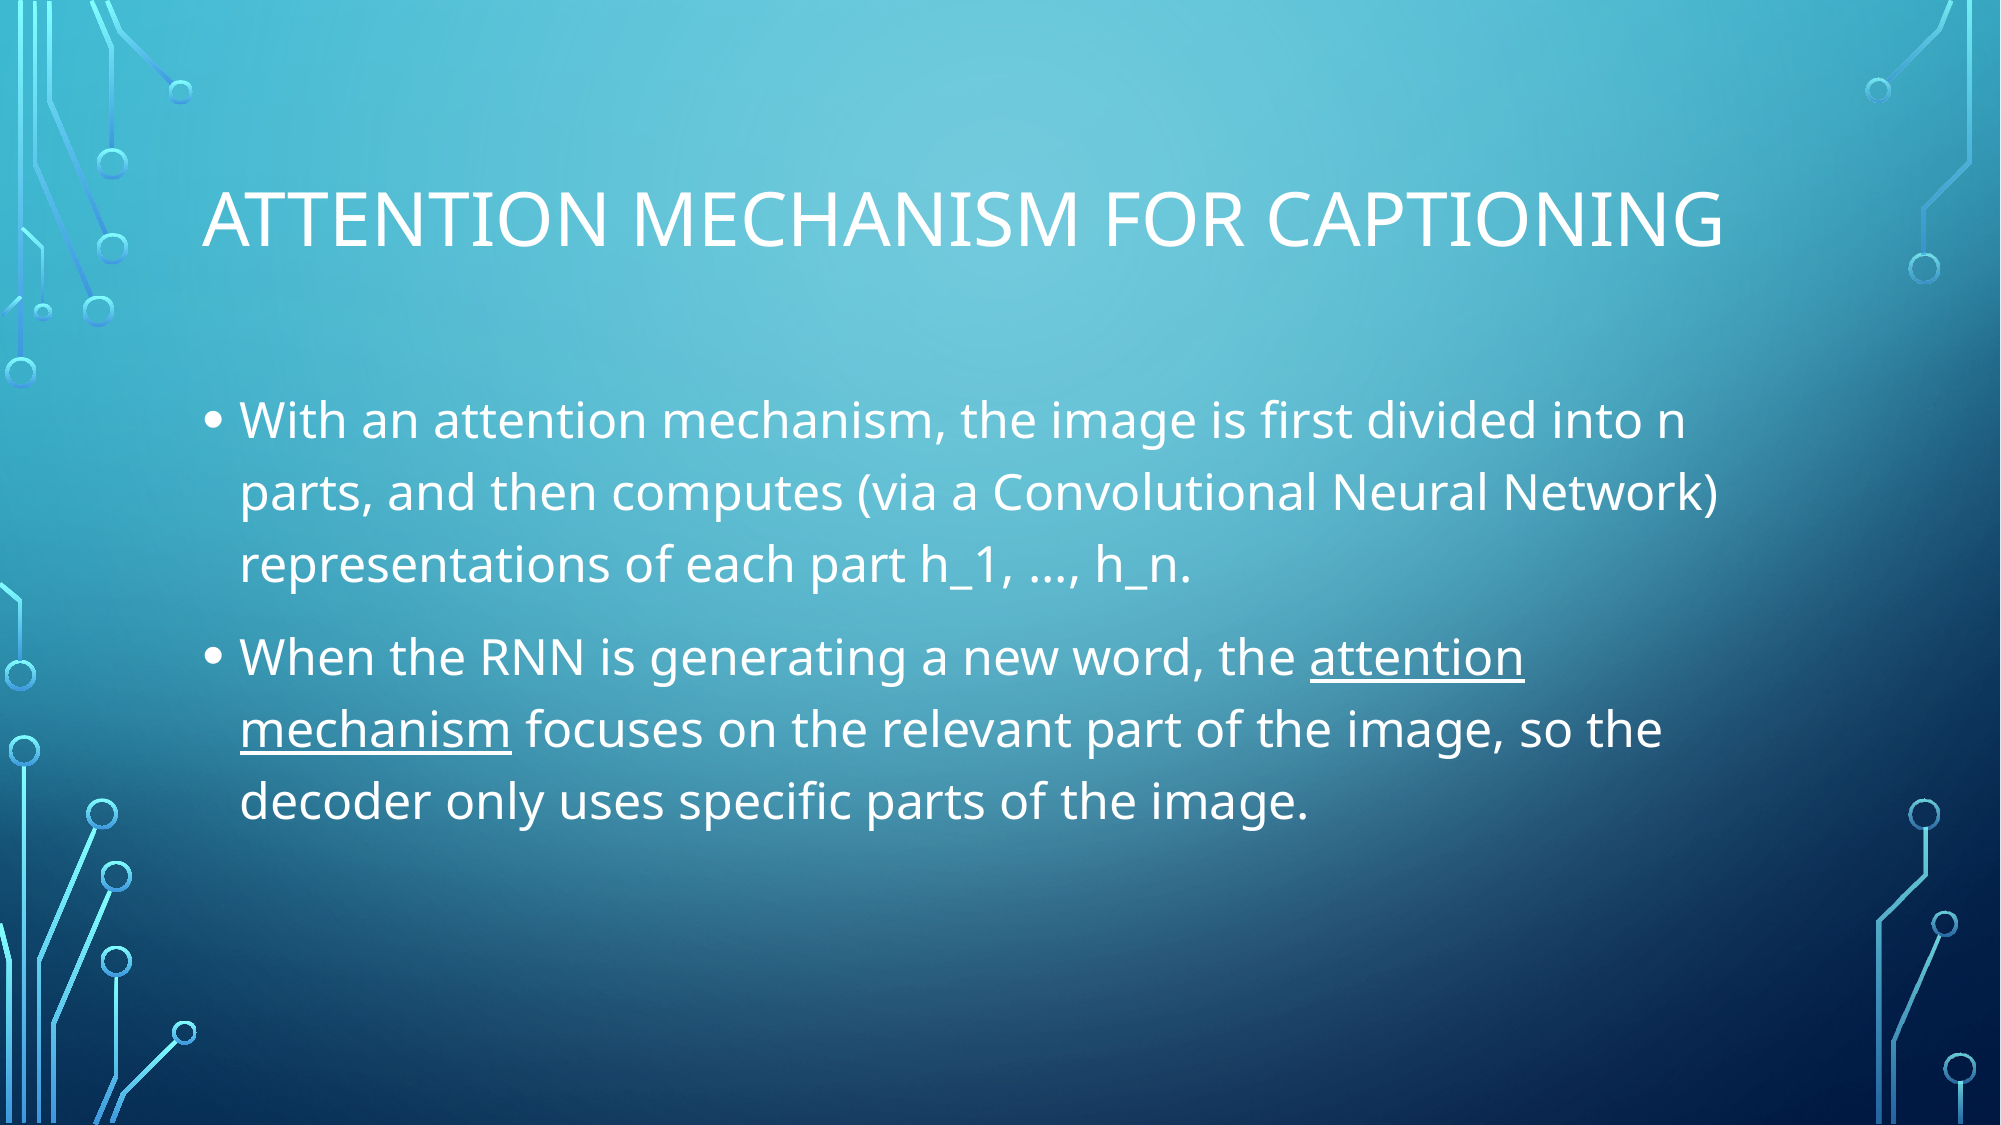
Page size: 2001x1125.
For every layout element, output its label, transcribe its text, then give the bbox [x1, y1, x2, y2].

list With an attention mechanism, the image is first divided into n parts, and then computes (via a Convolutional Neural Network) representations of each part h_1, ..., h_n. When the RNN is generating a new word, the attention mechanism focuses on the relevant part of the image, so the decoder only uses specific parts of the image. [187, 369, 1813, 950]
title Attention mechanism for captioning [187, 101, 1813, 344]
